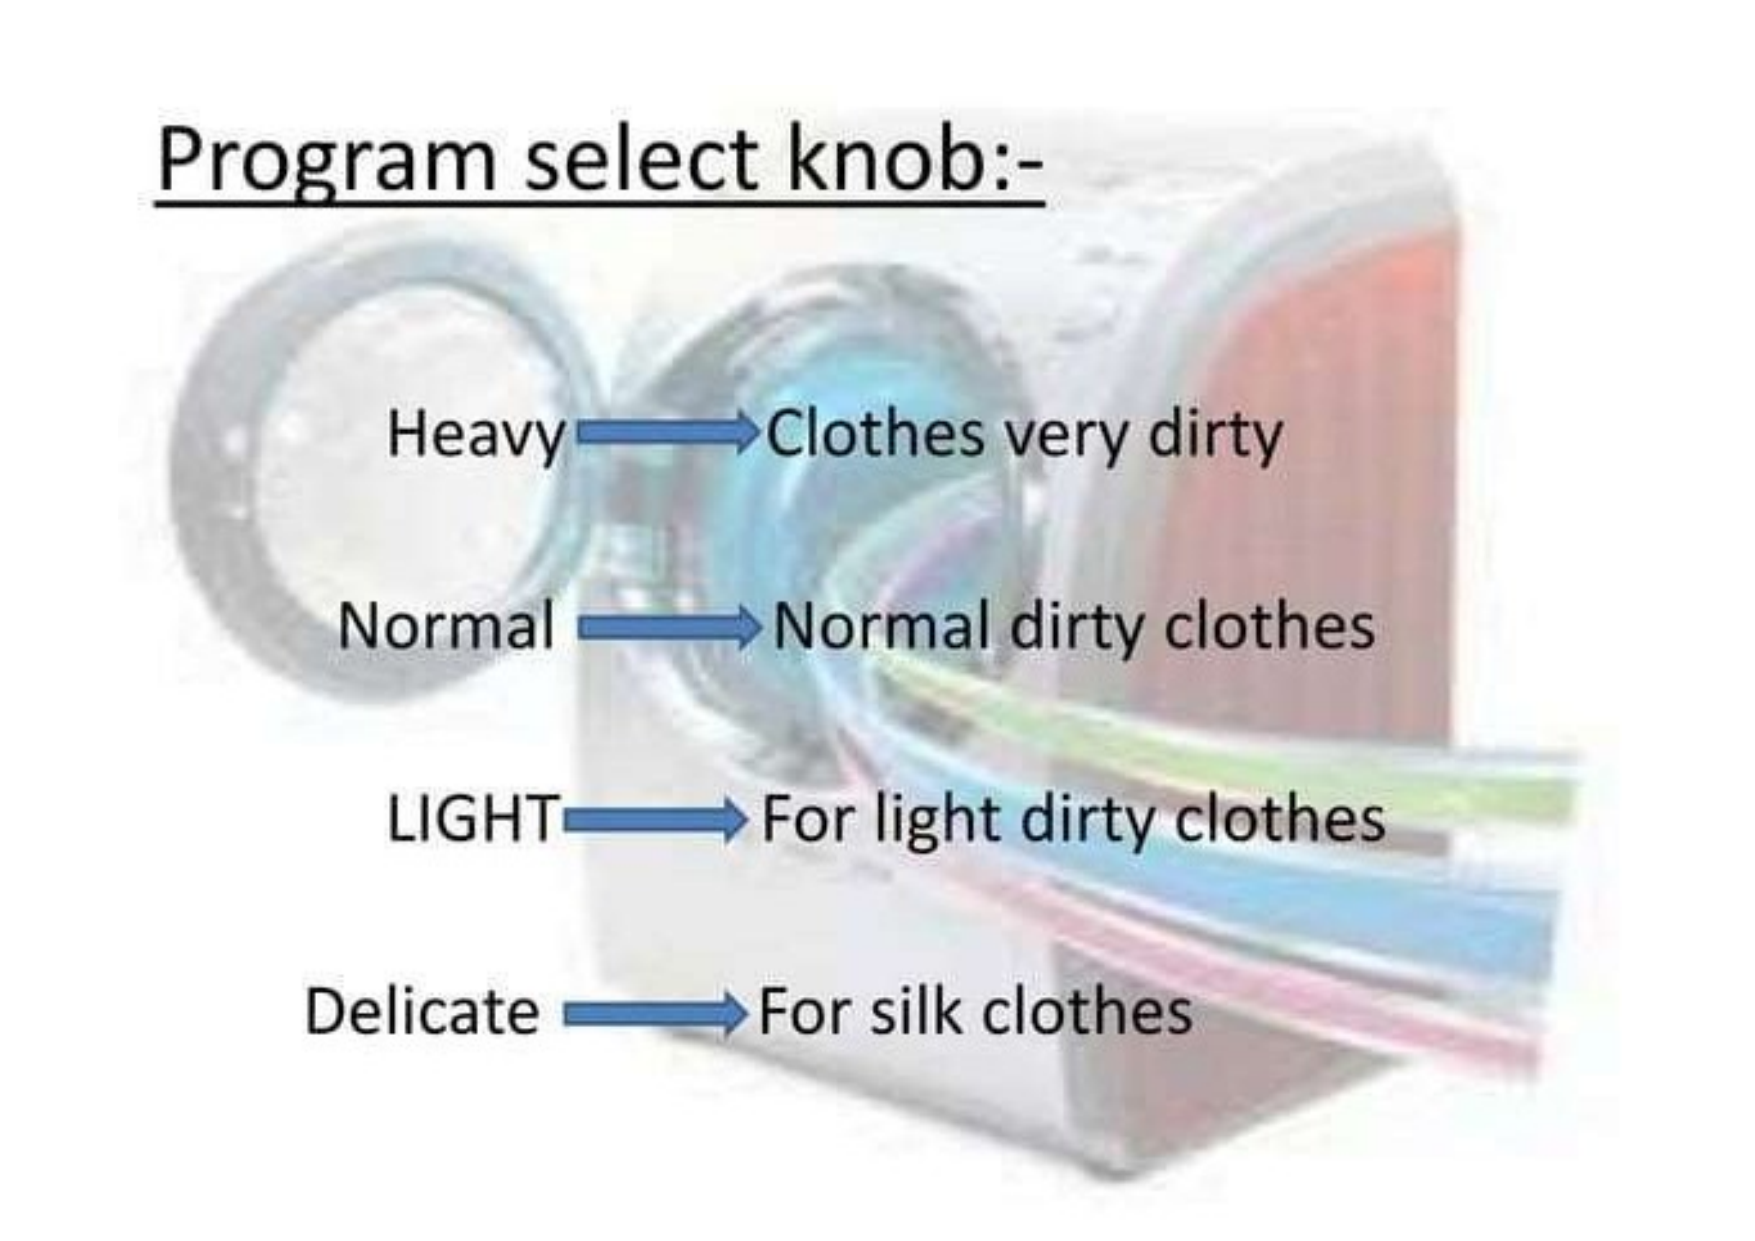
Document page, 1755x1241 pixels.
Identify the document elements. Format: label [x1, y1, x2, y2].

text_box [118, 85, 1622, 1220]
